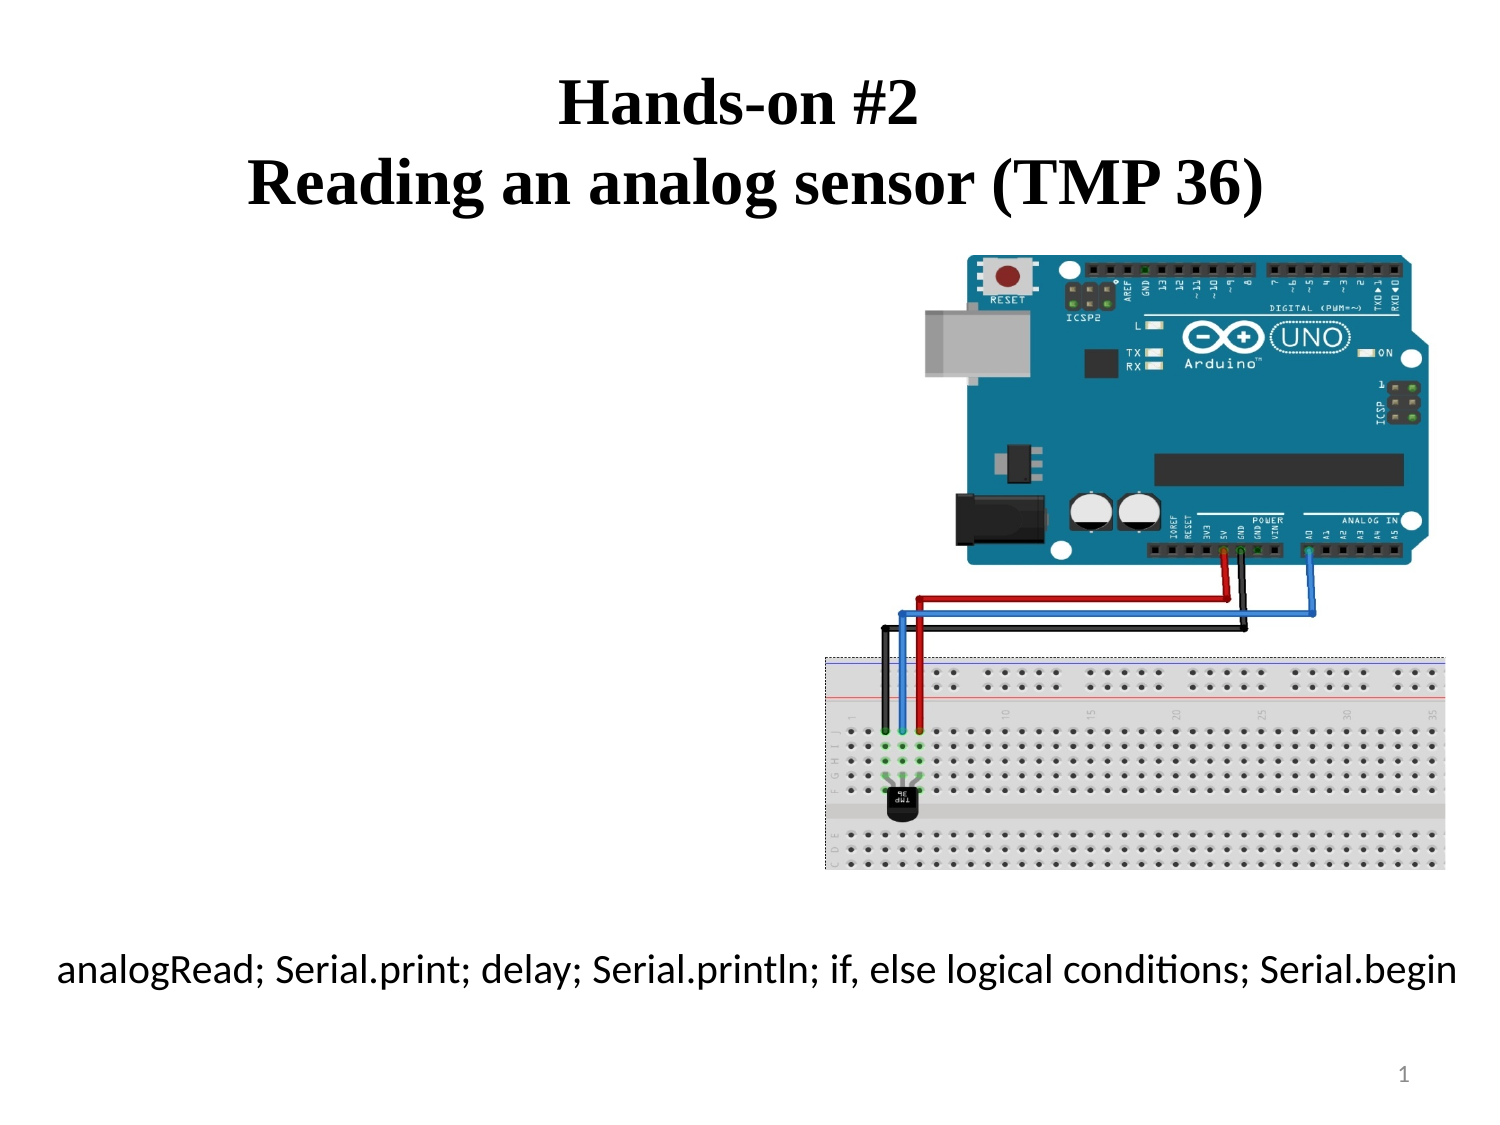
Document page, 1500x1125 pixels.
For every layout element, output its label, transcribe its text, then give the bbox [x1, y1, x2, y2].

slide_number 1 [1074, 1042, 1425, 1103]
title Hands-on #2 Reading an analog sensor (TMP 36) [73, 44, 1424, 232]
text_box analogRead; Serial.print; delay; Serial.println; if, else logical conditions; Serial.begin [41, 934, 1475, 999]
picture [824, 255, 1446, 870]
